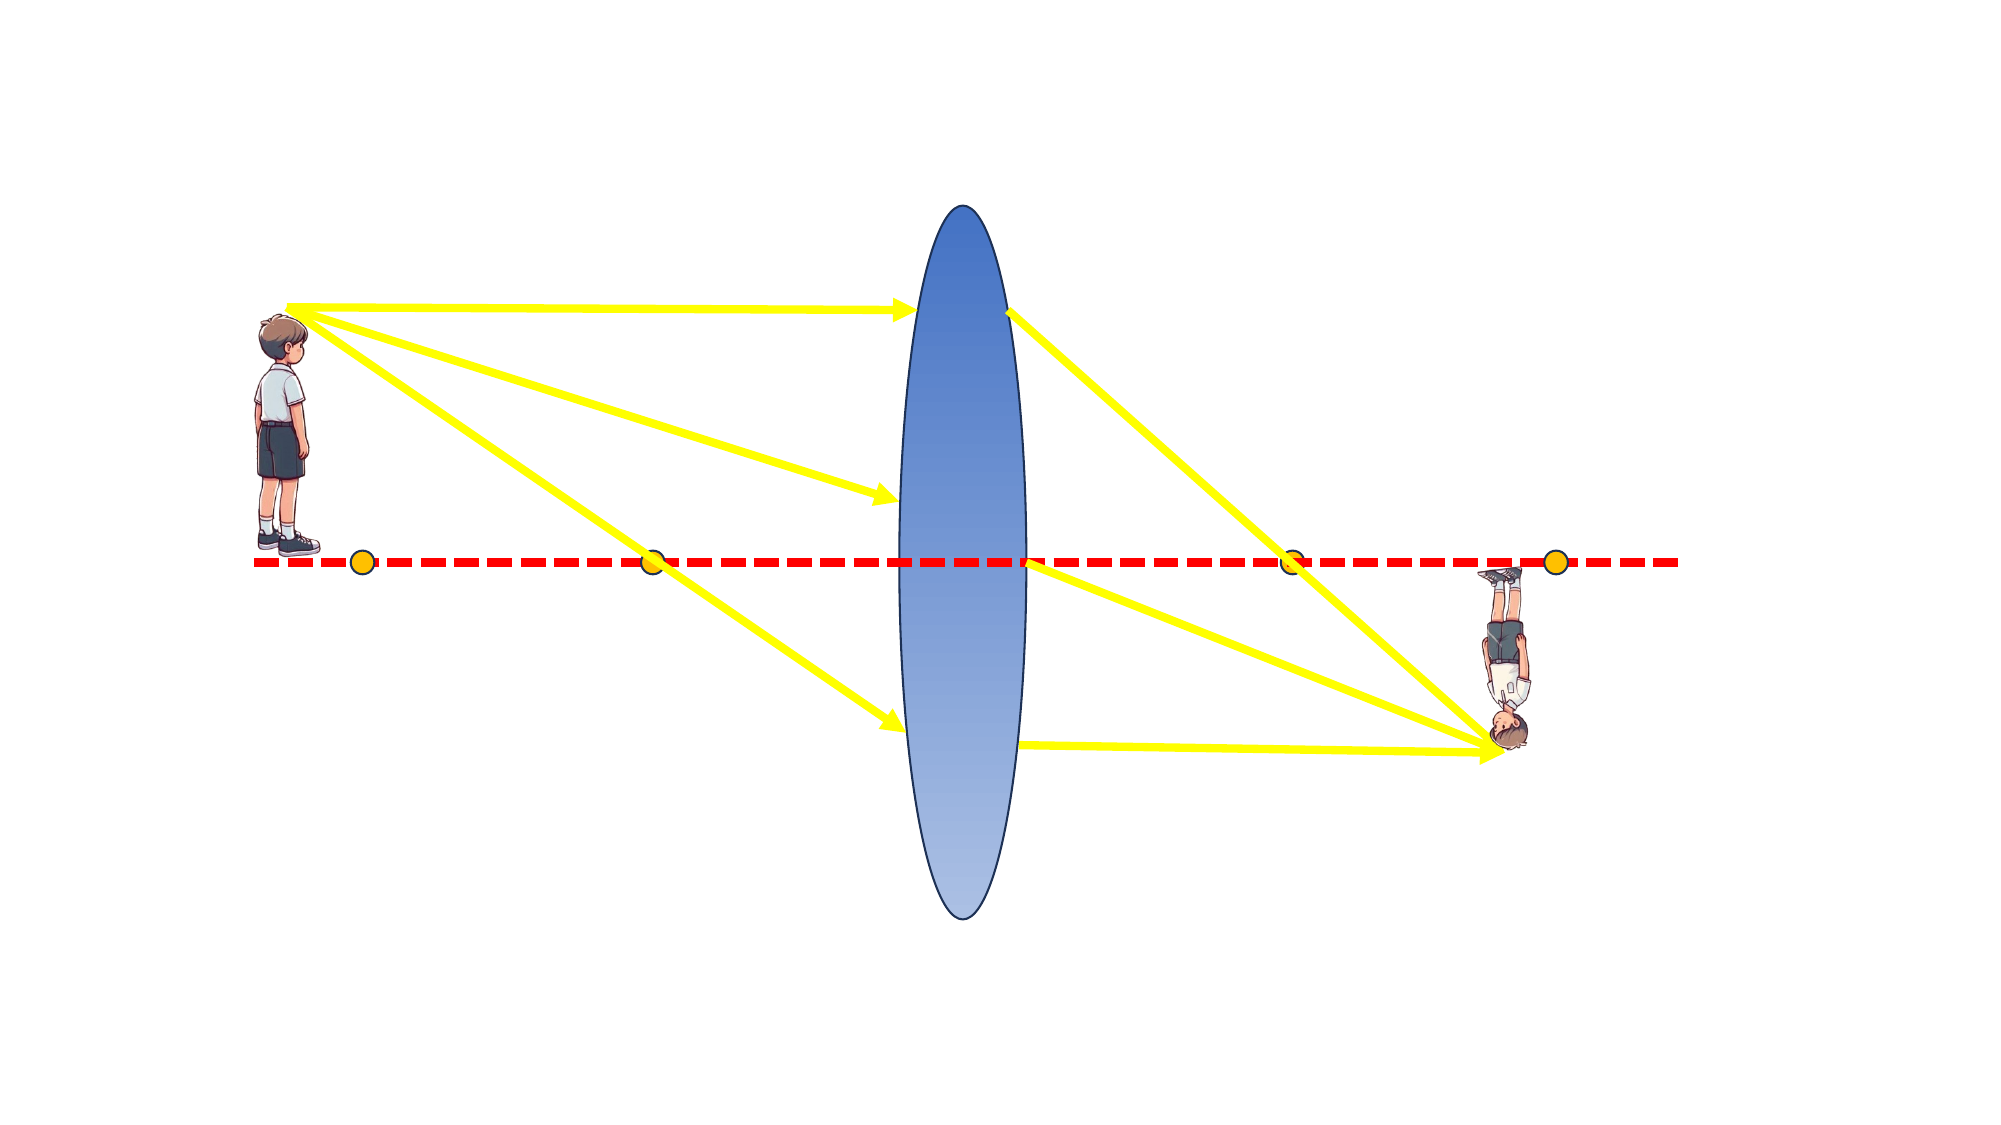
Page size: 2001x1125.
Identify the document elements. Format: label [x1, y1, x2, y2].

text_box [132, 205, 1679, 920]
